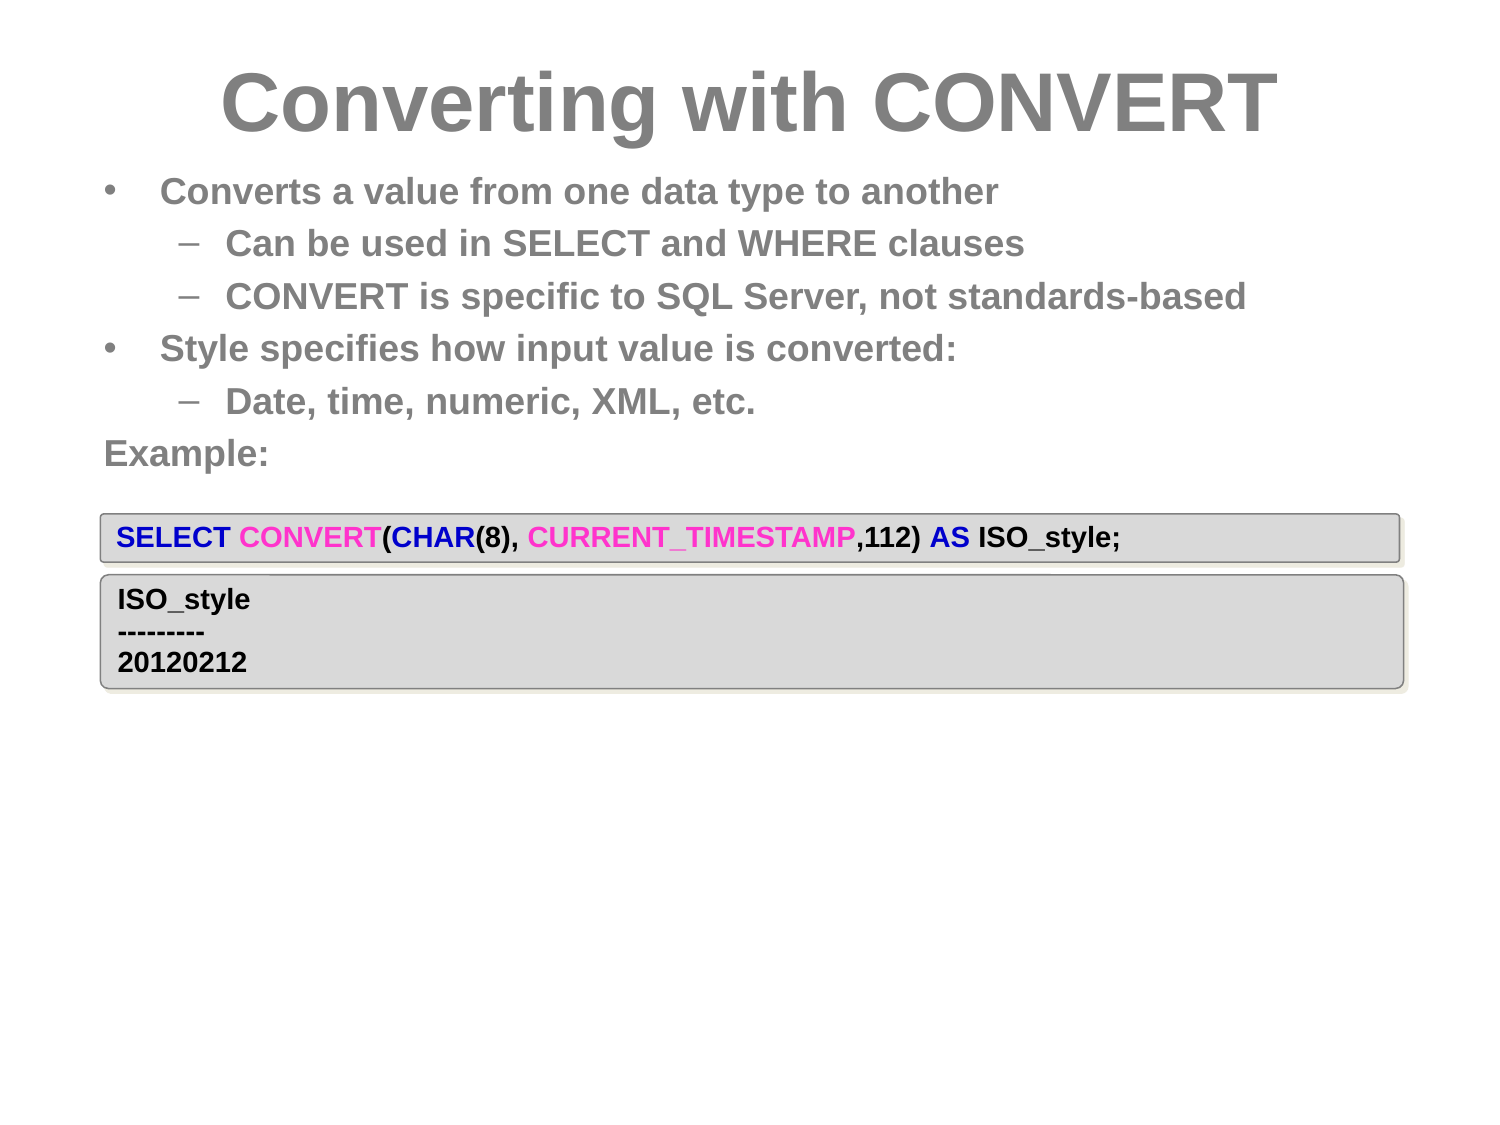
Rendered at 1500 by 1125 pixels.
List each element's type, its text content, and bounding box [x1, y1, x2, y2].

text_box SELECT CONVERT(CHAR(8), CURRENT_TIMESTAMP,112) AS ISO_style; [100, 513, 1400, 563]
list Converts a value from one data type to another Can be used in SELECT and WHERE clauses CONVERT is specific to SQL Server, not standards-based Style specifies how input value is converted: Date, time, numeric, XML, etc. Example: [88, 159, 1412, 504]
text_box ISO_style --------- 20120212 [100, 574, 1404, 689]
title Converting with CONVERT [75, 58, 1425, 138]
